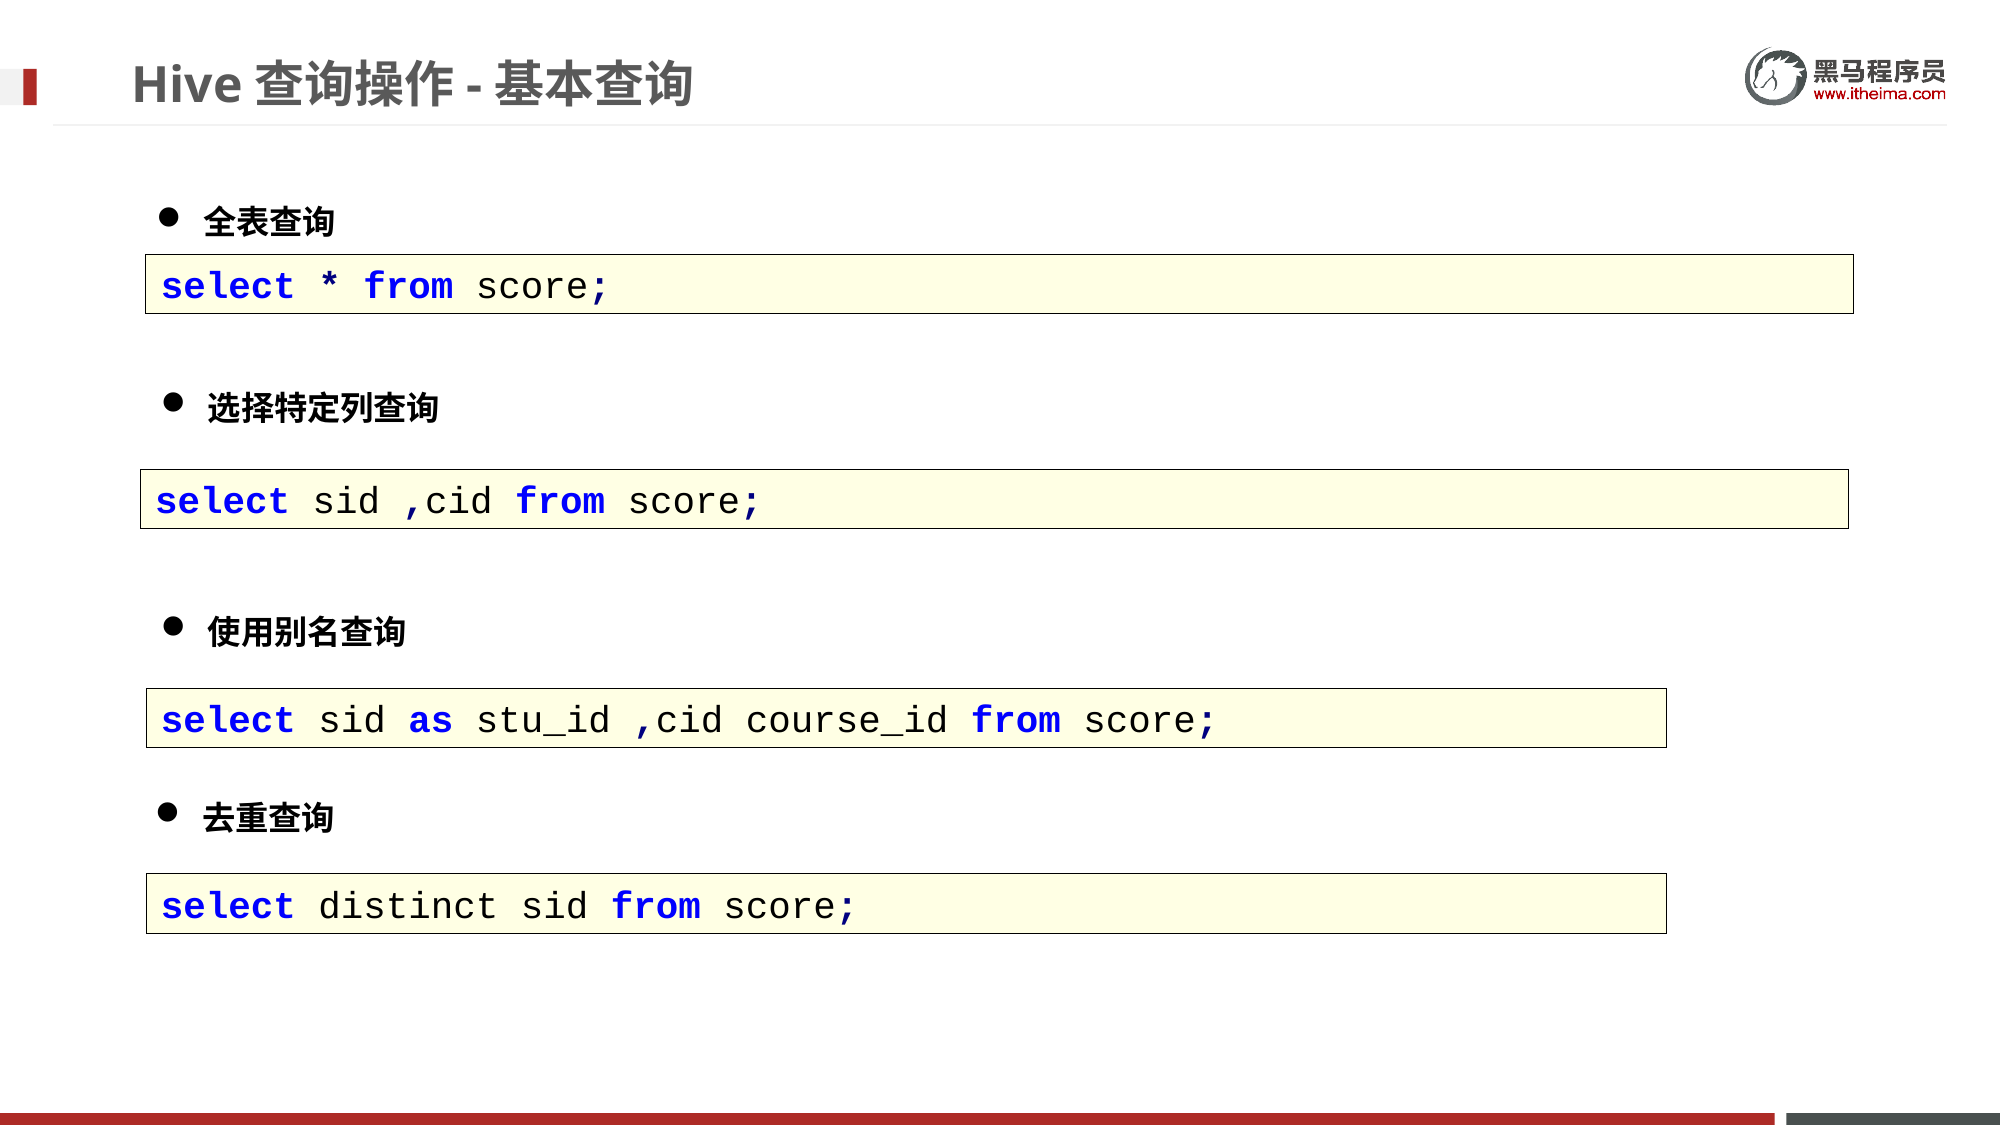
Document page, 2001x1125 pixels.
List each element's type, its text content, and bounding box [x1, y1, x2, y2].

text_box 全表查询 [141, 194, 1142, 250]
text_box select * from score; [145, 254, 1854, 314]
text_box select sid ,cid from score; [140, 469, 1849, 529]
title Hive查询操作-基本查询 [116, 40, 1556, 125]
text_box 选择特定列查询 [145, 379, 1147, 434]
text_box 去重查询 [140, 789, 1141, 845]
text_box 使用别名查询 [145, 603, 1147, 659]
text_box select distinct sid from score; [146, 873, 1667, 934]
text_box select sid as stu_id ,cid course_id from score; [146, 688, 1667, 748]
picture [1744, 46, 1946, 106]
